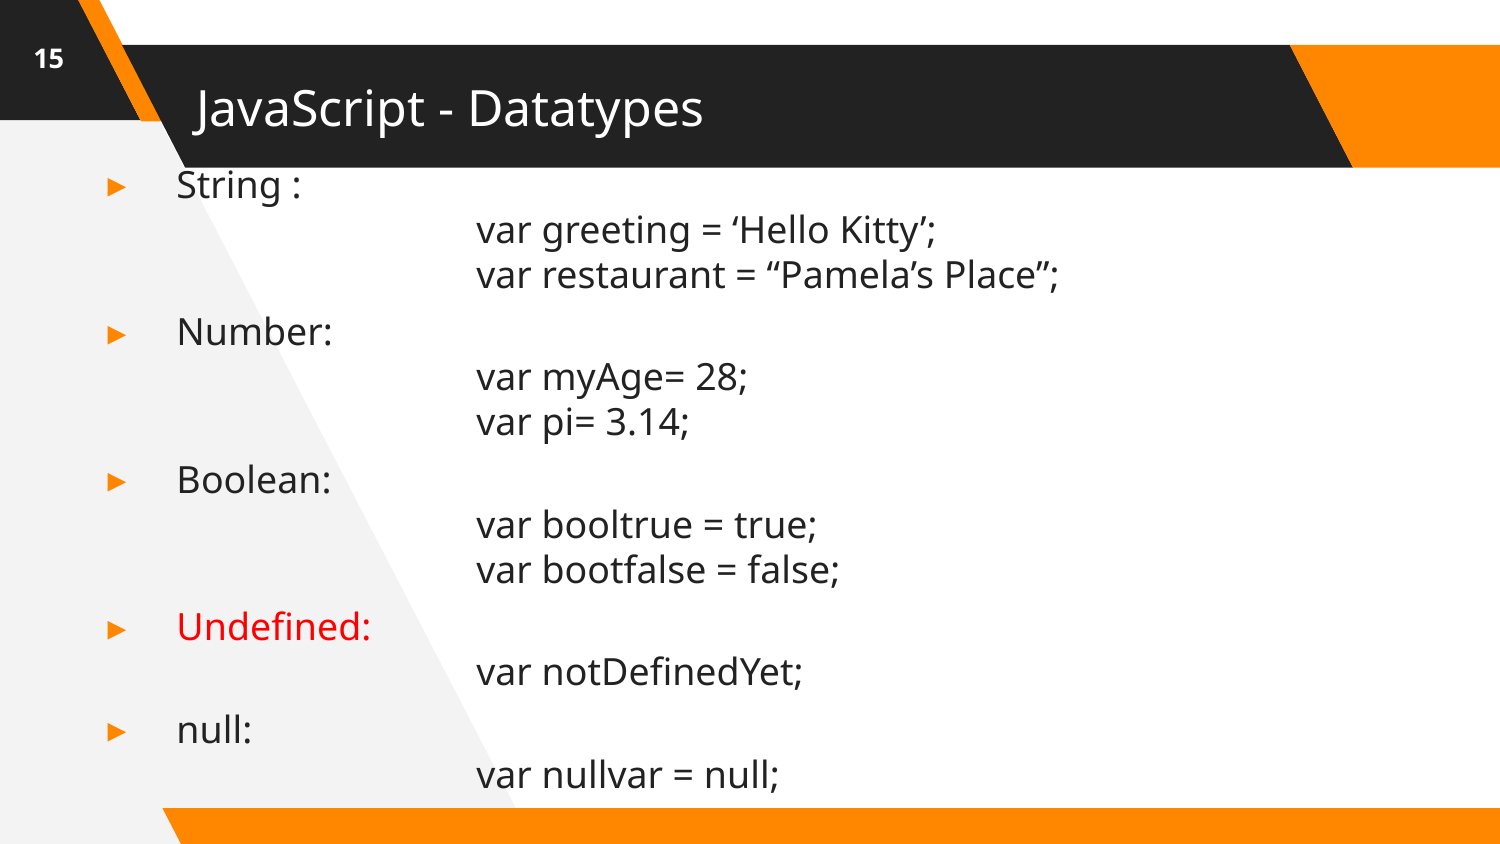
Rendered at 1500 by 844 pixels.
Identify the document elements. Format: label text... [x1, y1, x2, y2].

title JavaScript - Datatypes [181, 45, 1285, 145]
list String : var greeting = ‘Hello Kitty’; var restaurant = “Pamela’s Place”; Number: var myAge= 28; var pi= 3.14; Boolean: var booltrue = true; var bootfalse = false; Undefined: var notDefinedYet; null: var nullvar = null; [86, 145, 1444, 780]
slide_number 15 [0, 0, 98, 121]
